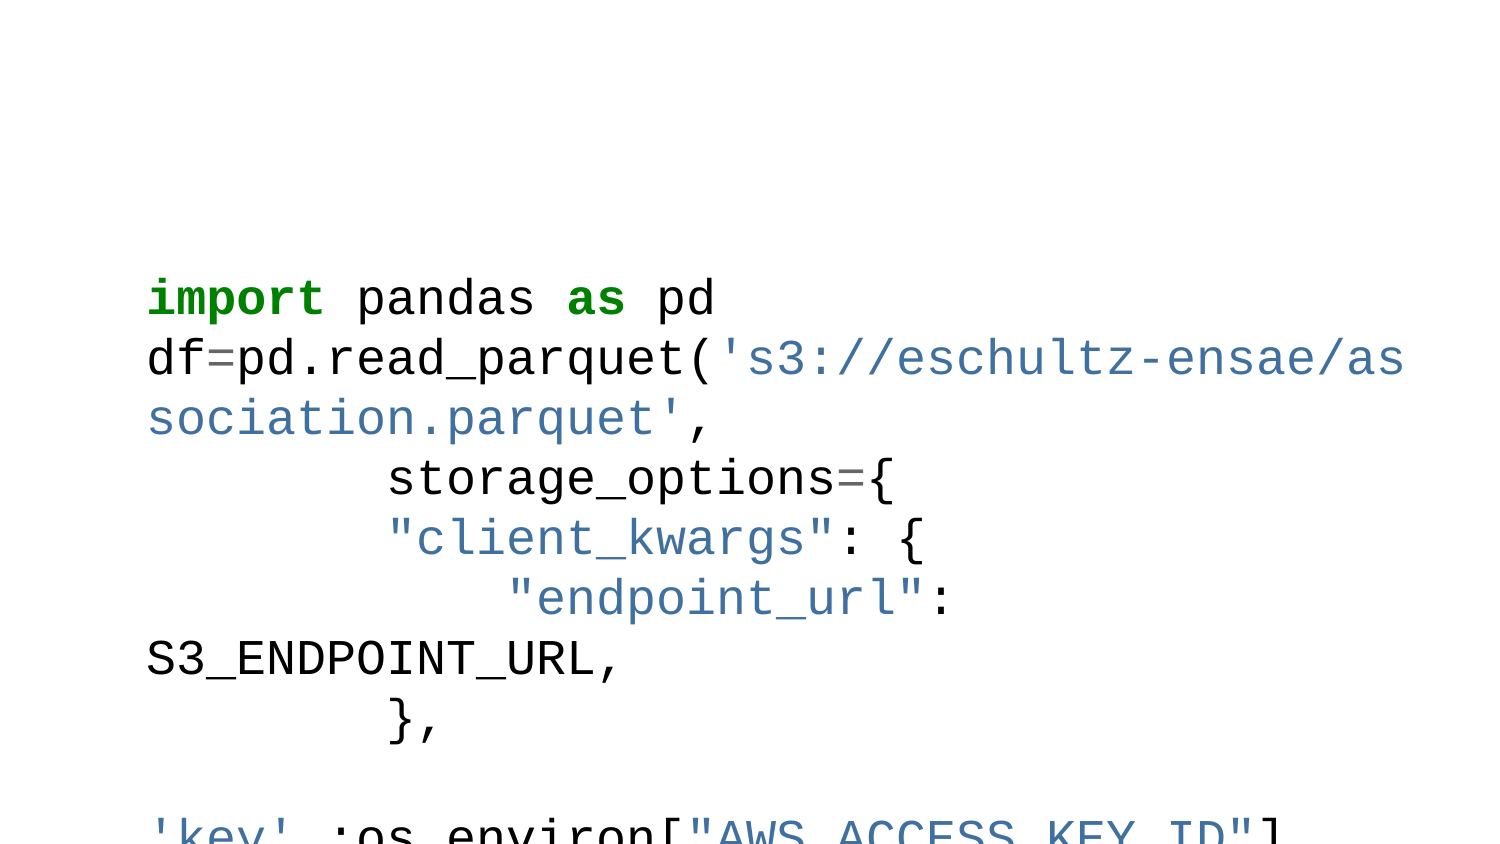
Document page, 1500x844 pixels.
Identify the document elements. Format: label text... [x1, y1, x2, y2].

list import pandas as pd df=pd.read_parquet('s3://eschultz-ensae/association.parquet', storage_options={ "client_kwargs": { "endpoint_url": S3_ENDPOINT_URL, }, 'key' :os.environ["AWS_ACCESS_KEY_ID"], 'secret' :os.environ["AWS_SECRET_ACCESS_KEY"], 'token' : os.environ["AWS_SESSION_TOKEN"] }) [75, 196, 1425, 754]
